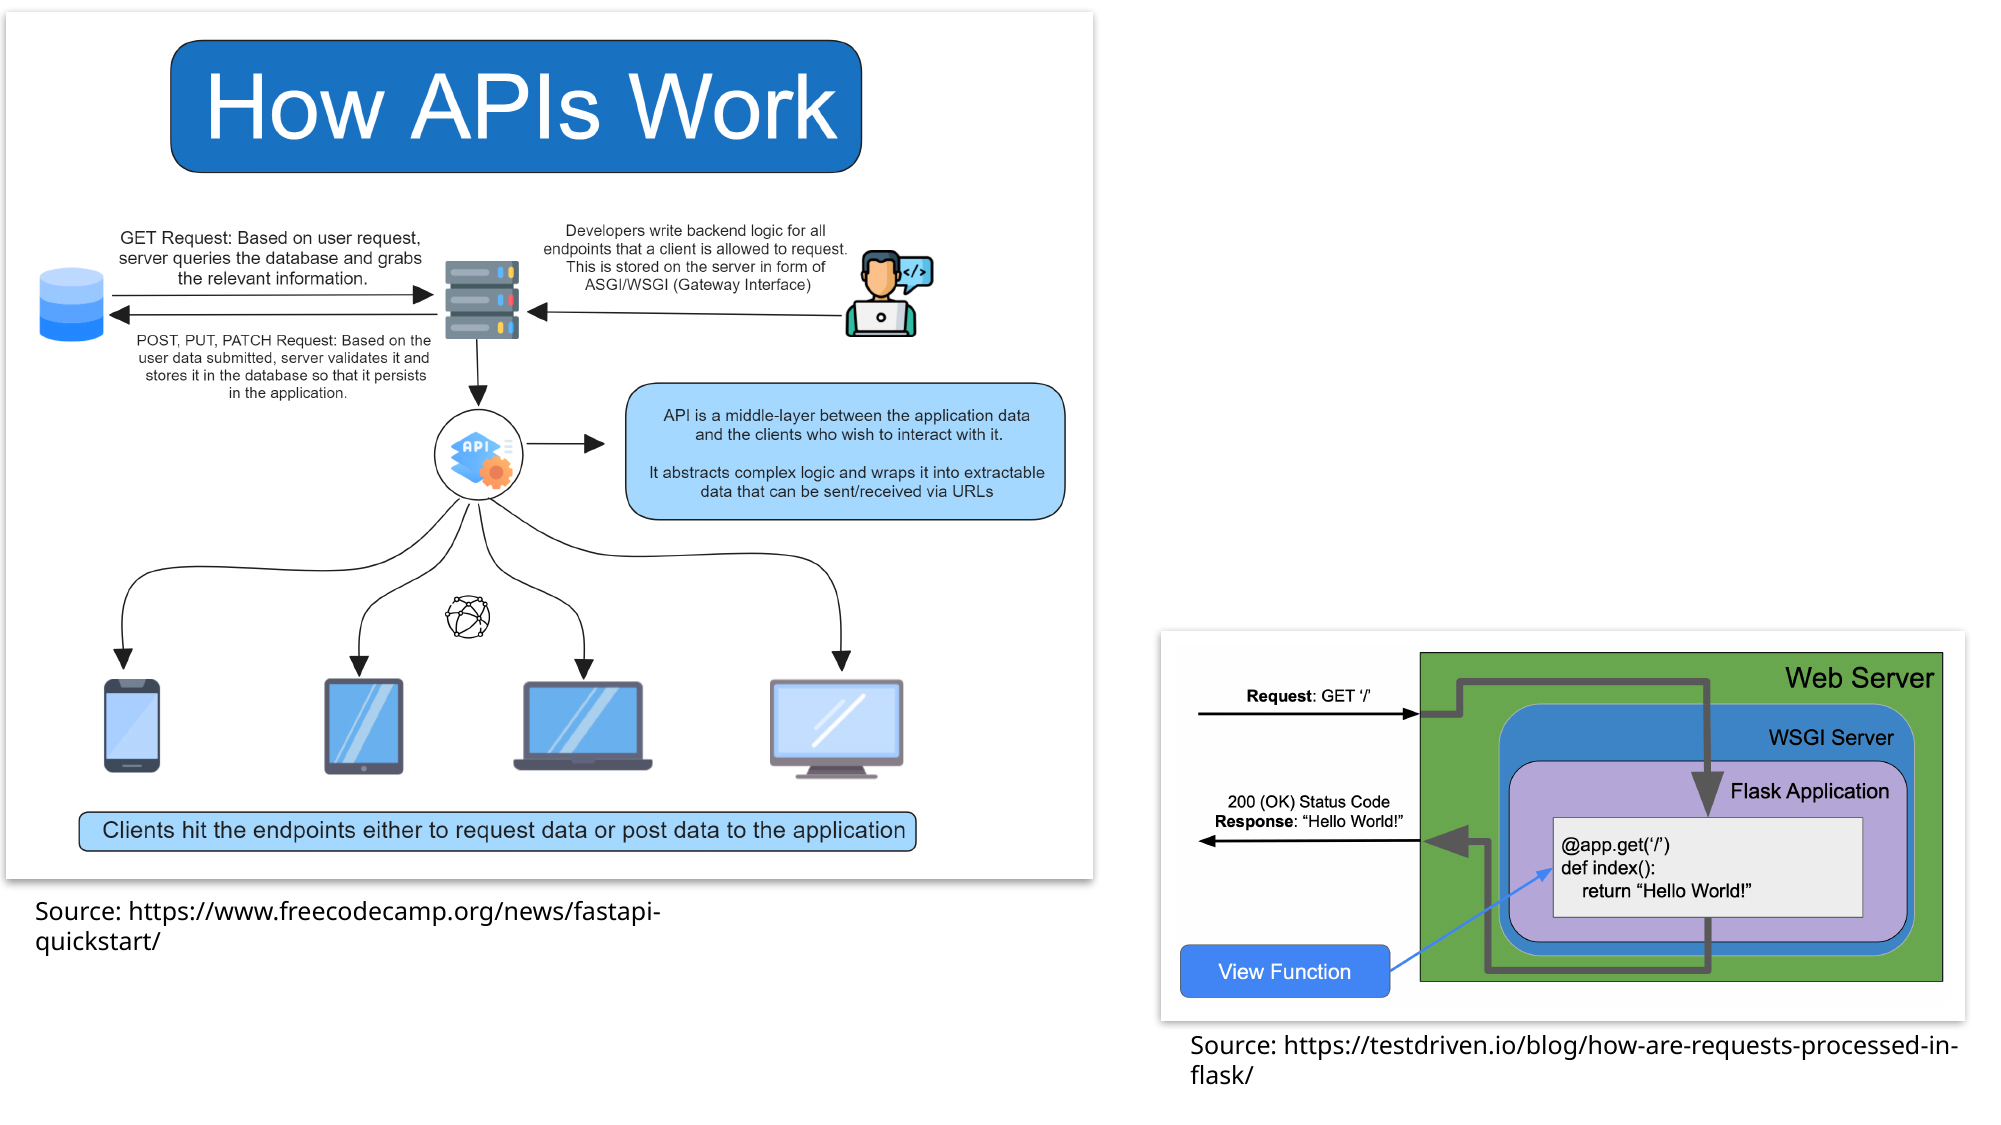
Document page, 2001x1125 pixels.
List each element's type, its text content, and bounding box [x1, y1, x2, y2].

picture [1174, 644, 1951, 1007]
text_box Source: https://www.freecodecamp.org/news/fastapi-quickstart/ [20, 888, 795, 964]
text_box Source: https://testdriven.io/blog/how-are-requests-processed-in-flask/ [1175, 1021, 2000, 1097]
picture [19, 25, 1079, 866]
